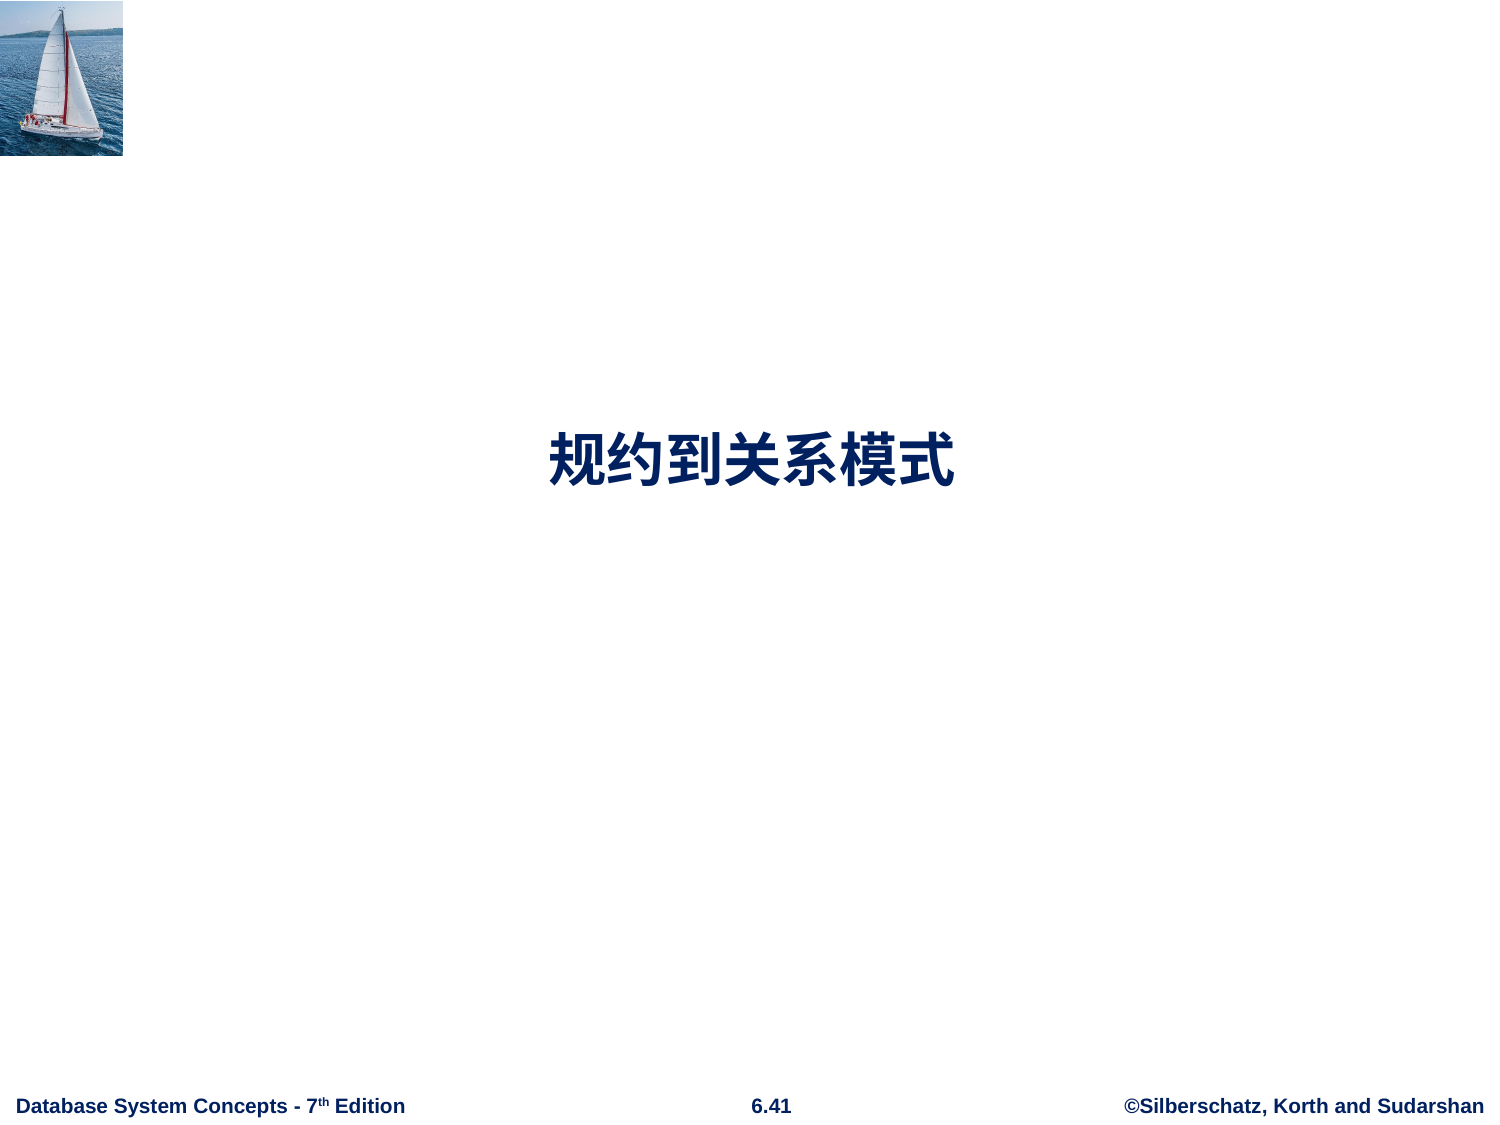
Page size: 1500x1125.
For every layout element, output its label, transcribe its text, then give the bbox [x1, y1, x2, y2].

picture [0, 1, 123, 156]
title 规约到关系模式 [89, 400, 1416, 501]
